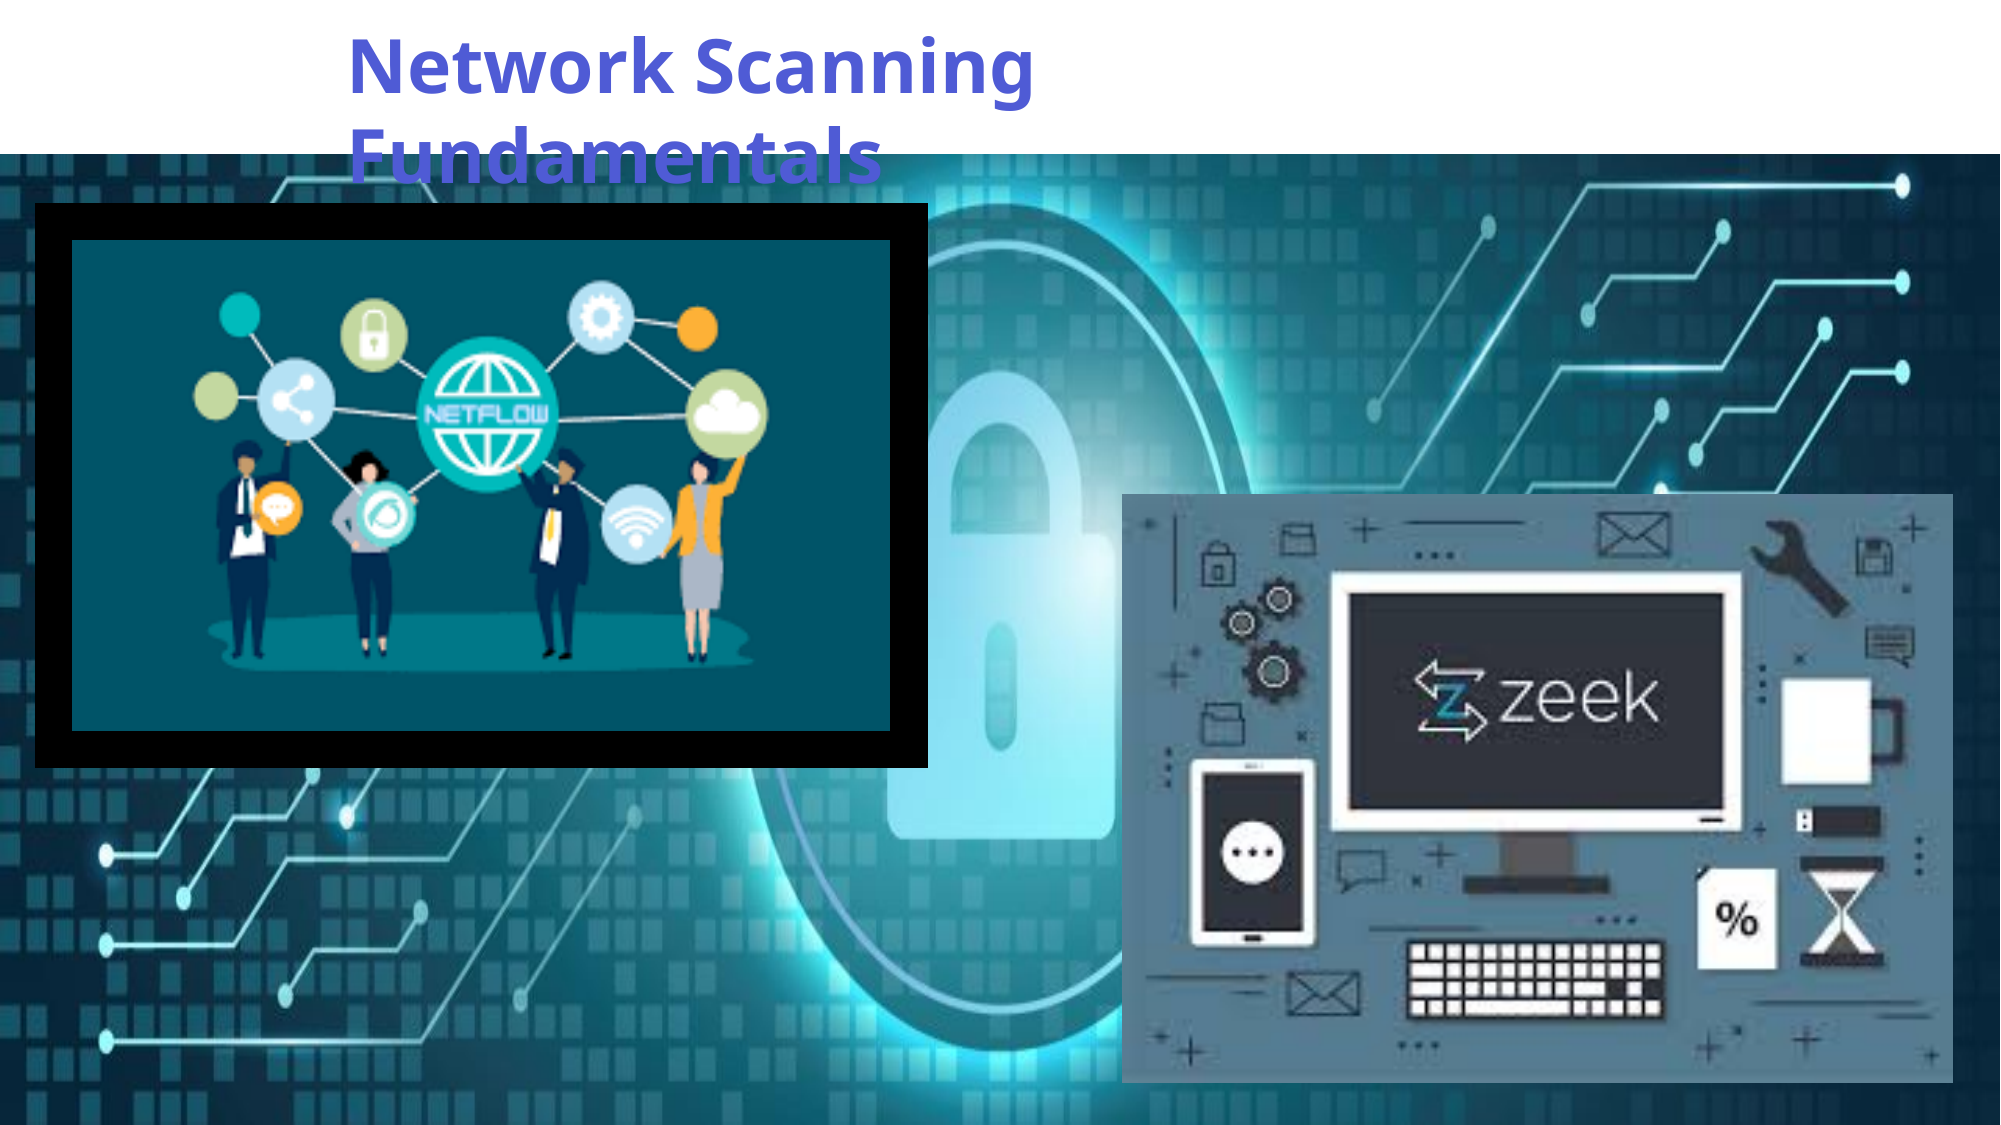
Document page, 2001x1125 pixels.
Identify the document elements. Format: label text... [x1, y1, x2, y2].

text_box Network Scanning Fundamentals [330, 11, 1538, 151]
picture [0, 154, 2000, 1125]
